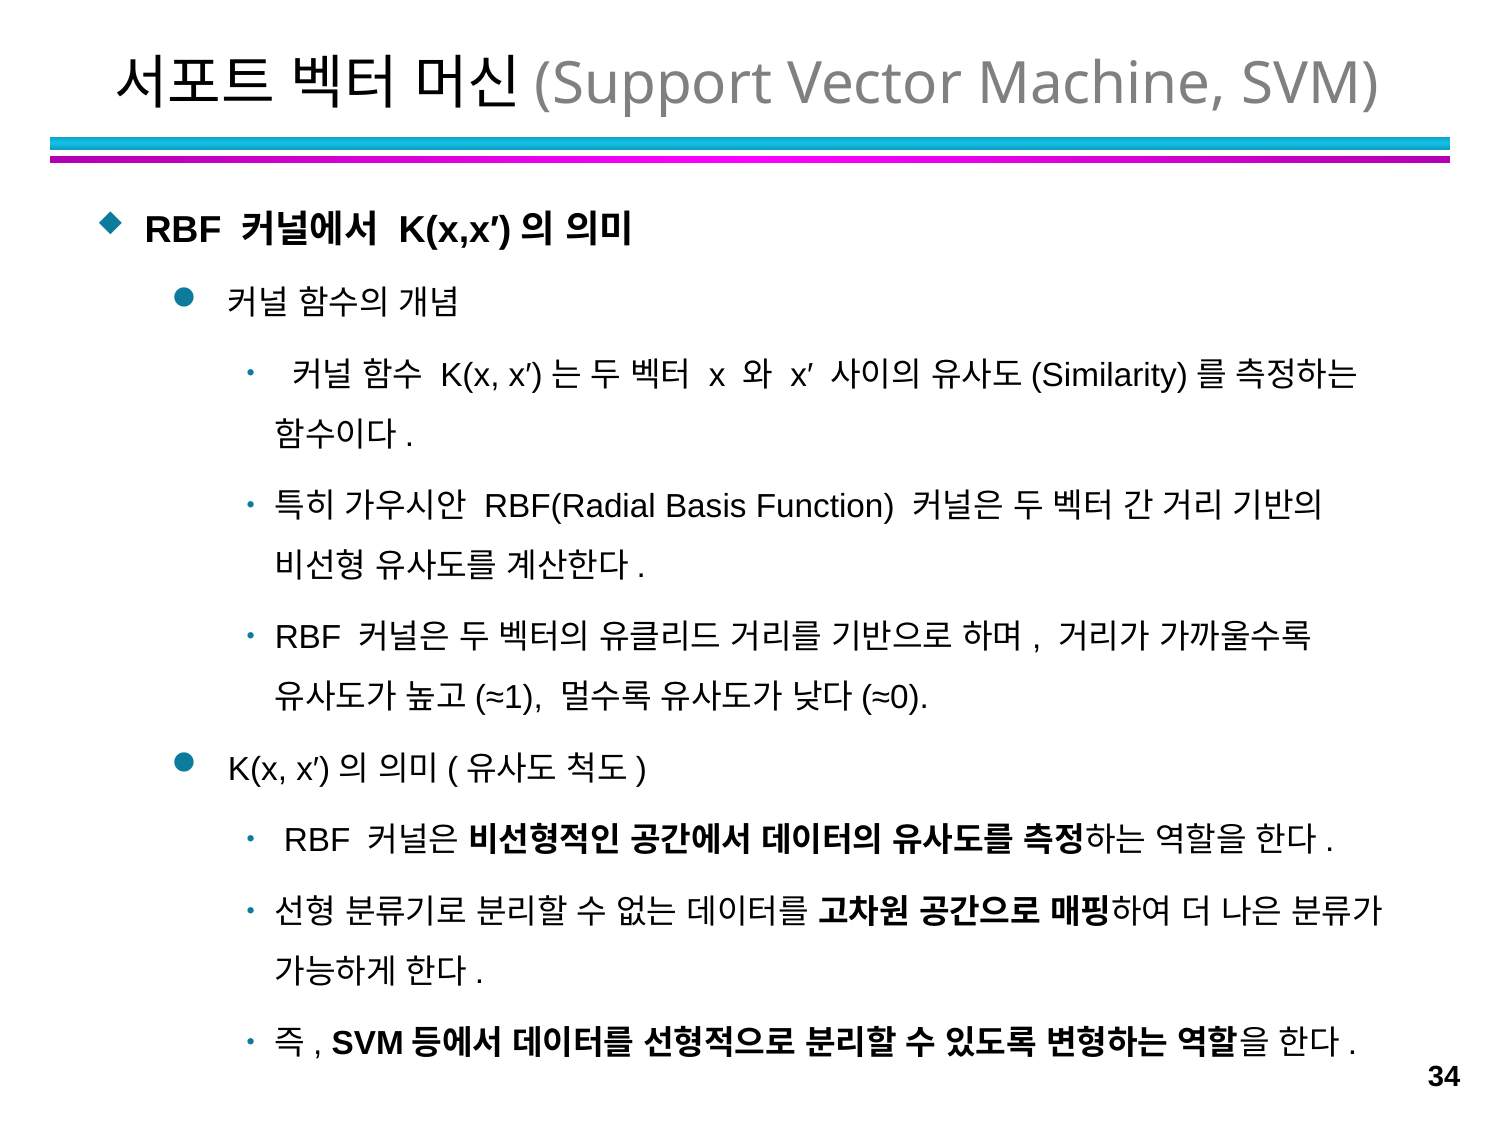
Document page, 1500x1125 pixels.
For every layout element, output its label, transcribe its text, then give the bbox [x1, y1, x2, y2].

list RBF 커널에서 K(x,x′)의 의미 커널 함수의 개념 커널 함수 K(x, x′)는 두 벡터 x 와 x′ 사이의 유사도(Similarity)를 측정하는 함수이다. 특히 가우시안 RBF(Radial Basis Function) 커널은 두 벡터 간 거리 기반의 비선형 유사도를 계산한다. RBF 커널은 두 벡터의 유클리드 거리를 기반으로 하며, 거리가 가까울수록 유사도가 높고(≈1), 멀수록 유사도가 낮다(≈0). K(x, x′)의 의미(유사도 척도) RBF 커널은 비선형적인 공간에서 데이터의 유사도를 측정하는 역할을 한다. 선형 분류기로 분리할 수 없는 데이터를 고차원 공간으로 매핑하여 더 나은 분류가 가능하게 한다. 즉, SVM등에서 데이터를 선형적으로 분리할 수 있도록 변형하는 역할을 한다. [81, 174, 1438, 1099]
